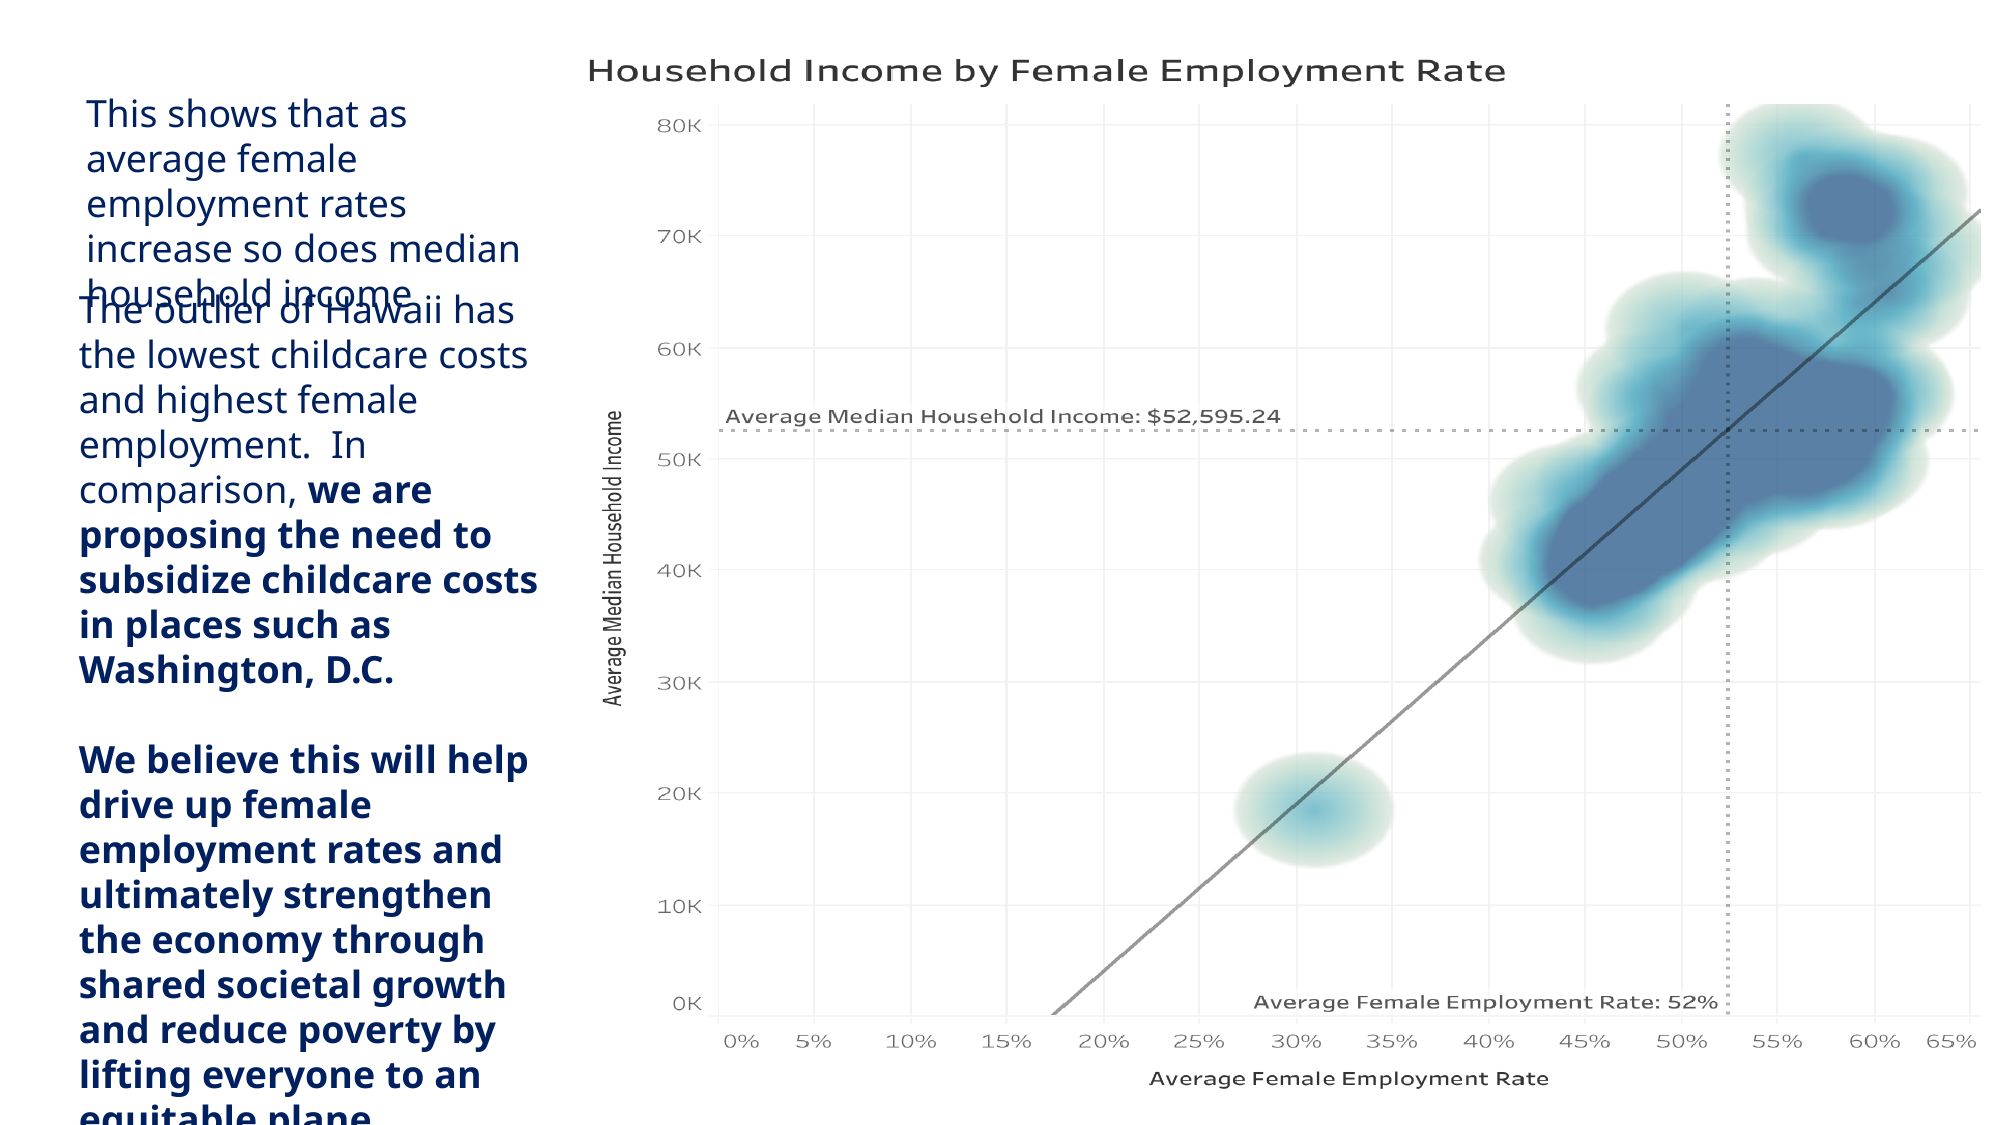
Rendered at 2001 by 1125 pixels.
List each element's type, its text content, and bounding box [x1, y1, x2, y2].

text_box This shows that as average female employment rates increase so does median household income [71, 82, 567, 279]
picture [578, 38, 1981, 1102]
text_box The outlier of Hawaii has the lowest childcare costs and highest female employment. In comparison, we are proposing the need to subsidize childcare costs in places such as Washington, D.C. We believe this will help drive up female employment rates and ultimately strengthen the economy through shared societal growth and reduce poverty by lifting everyone to an equitable plane. [63, 279, 573, 1125]
